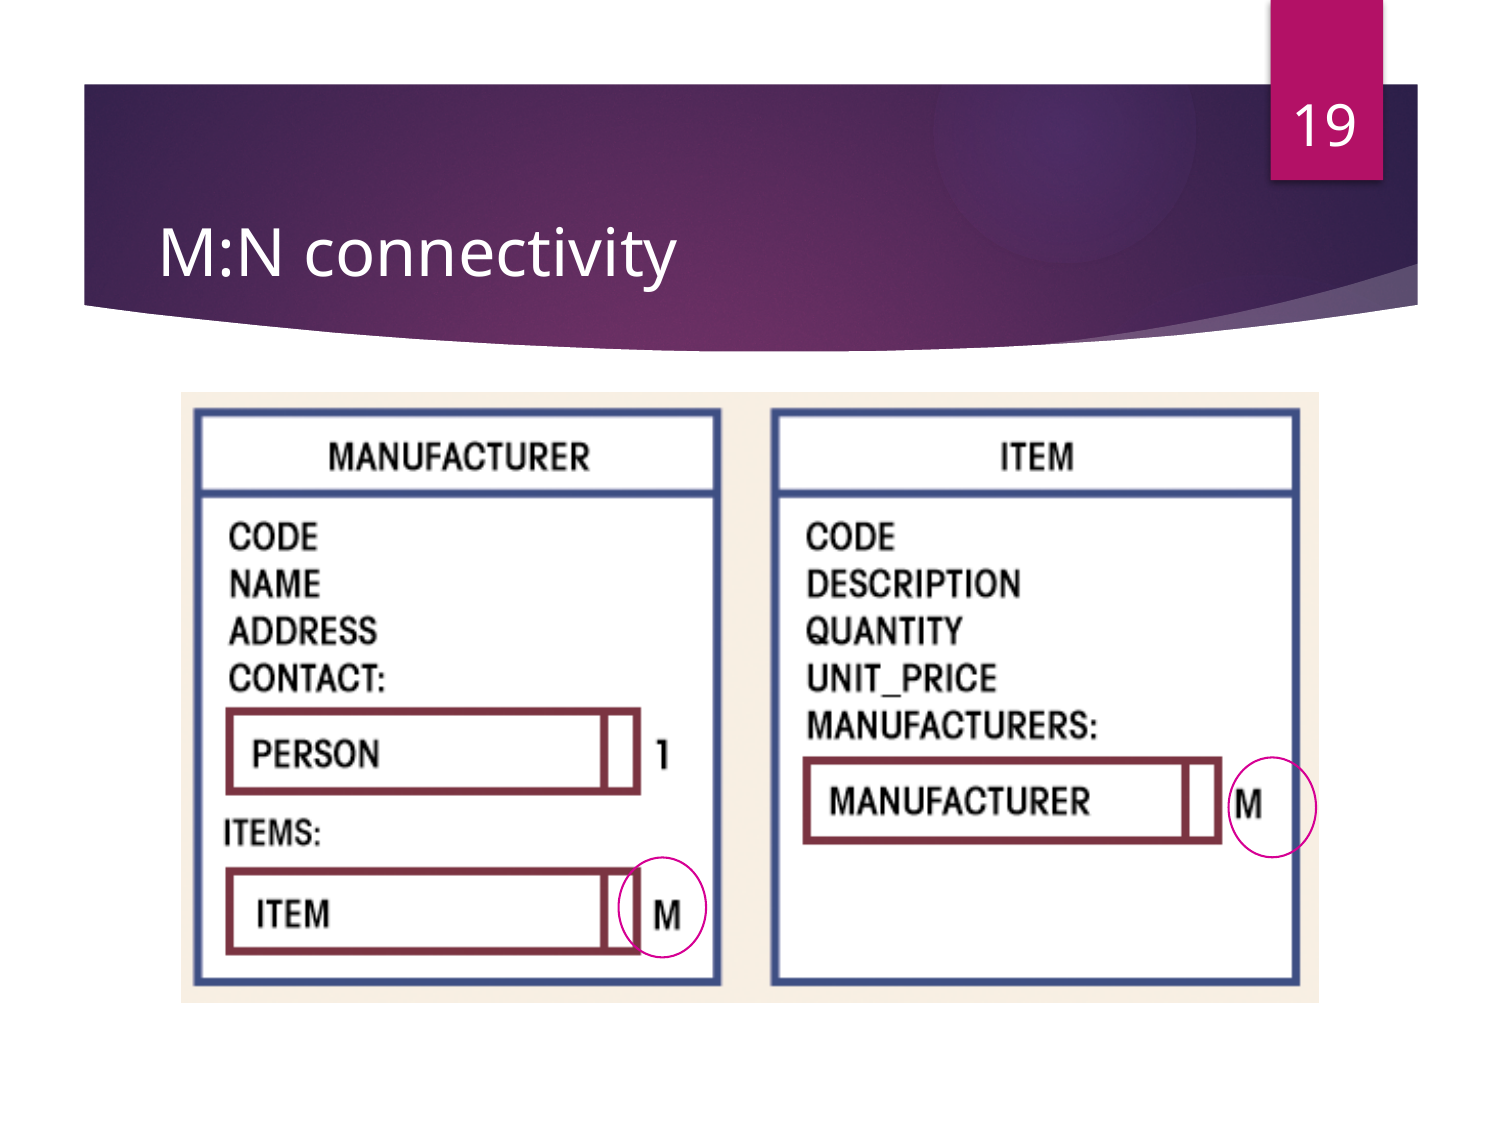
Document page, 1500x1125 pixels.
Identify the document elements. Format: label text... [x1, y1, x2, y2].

picture [180, 392, 1319, 1003]
slide_number 19 [1259, 48, 1390, 175]
title M:N connectivity [142, 152, 1183, 269]
